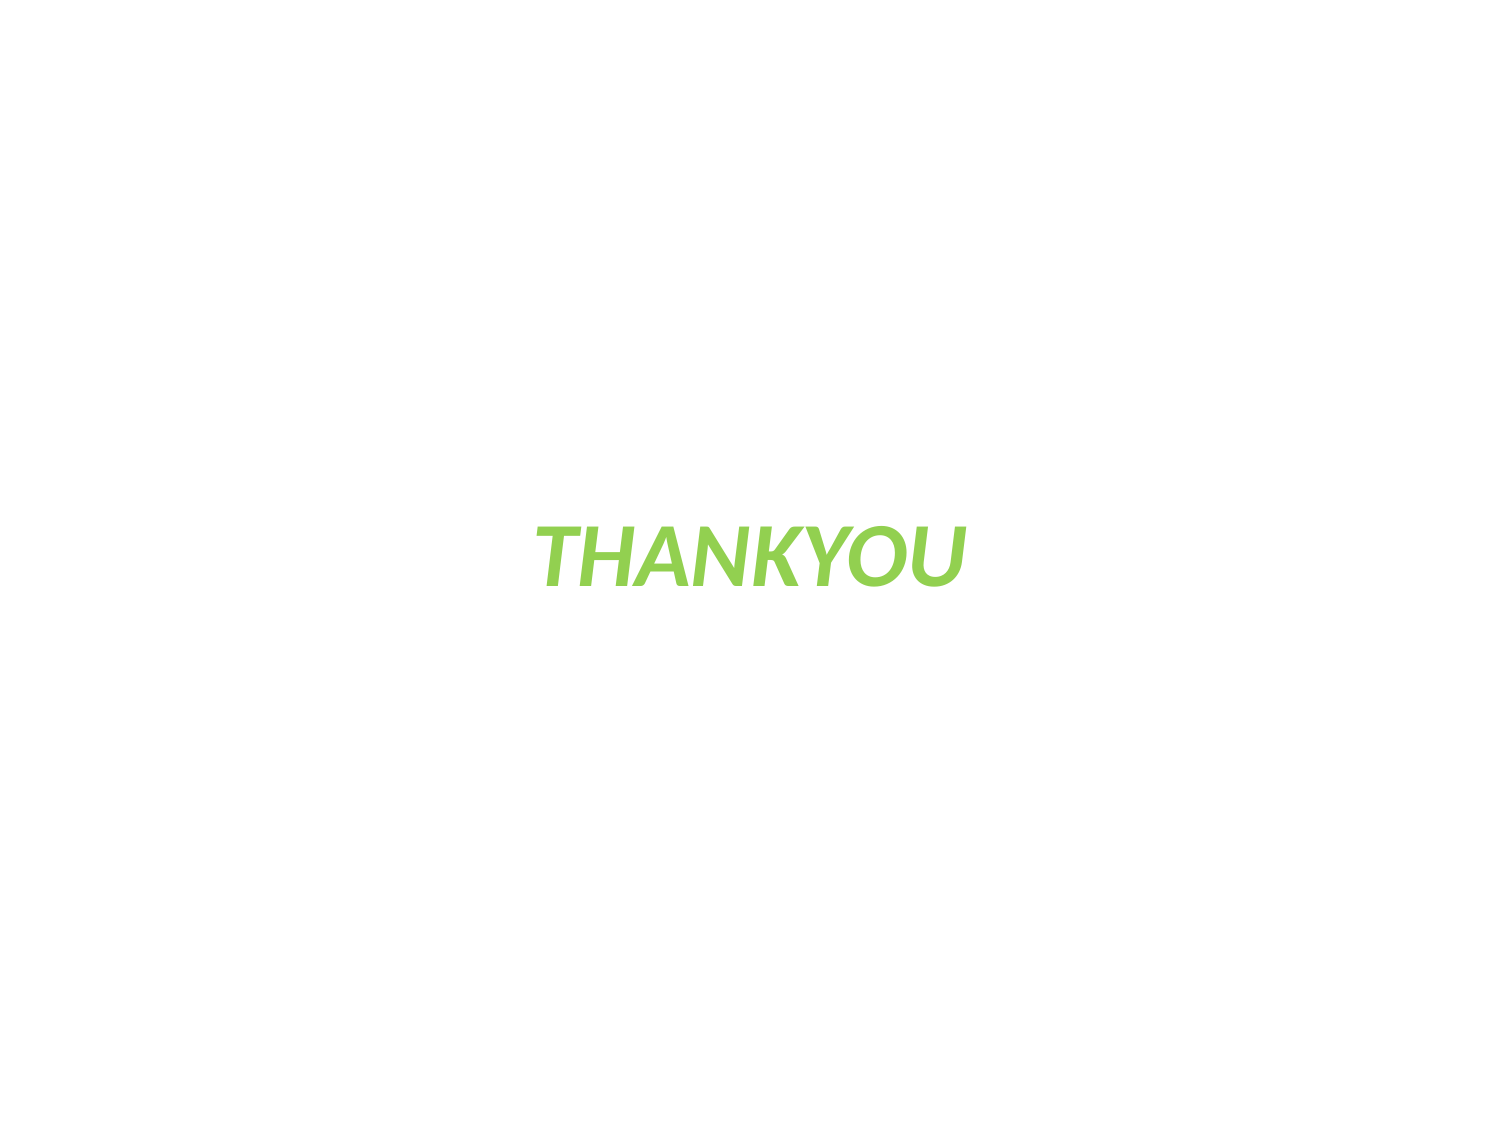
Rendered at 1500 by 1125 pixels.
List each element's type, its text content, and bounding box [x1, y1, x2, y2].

list THANKYOU [75, 487, 1425, 613]
